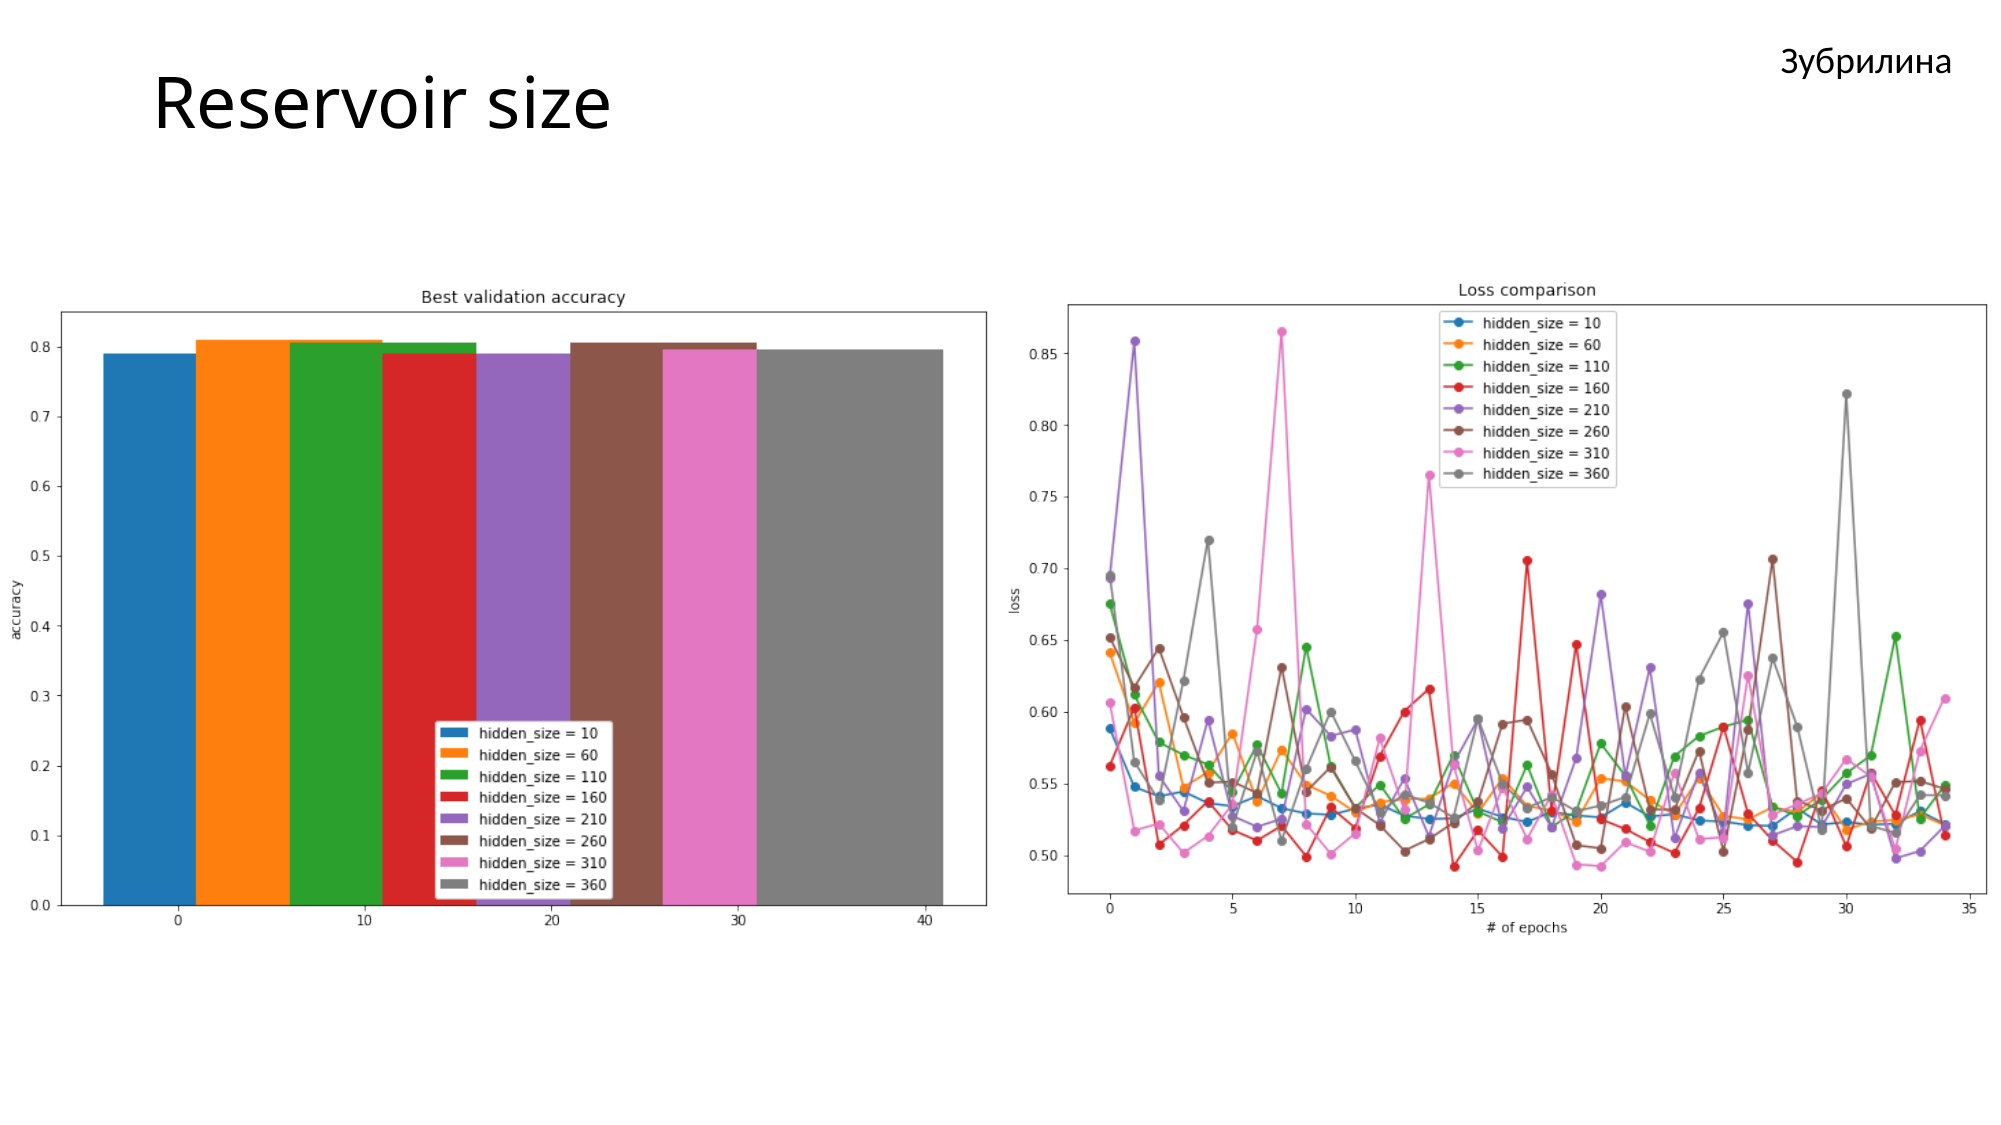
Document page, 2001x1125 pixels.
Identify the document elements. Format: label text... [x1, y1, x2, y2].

title Reservoir size [137, 59, 1863, 152]
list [0, 280, 999, 938]
text_box Зубрилина [1765, 28, 2000, 89]
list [999, 273, 2000, 945]
